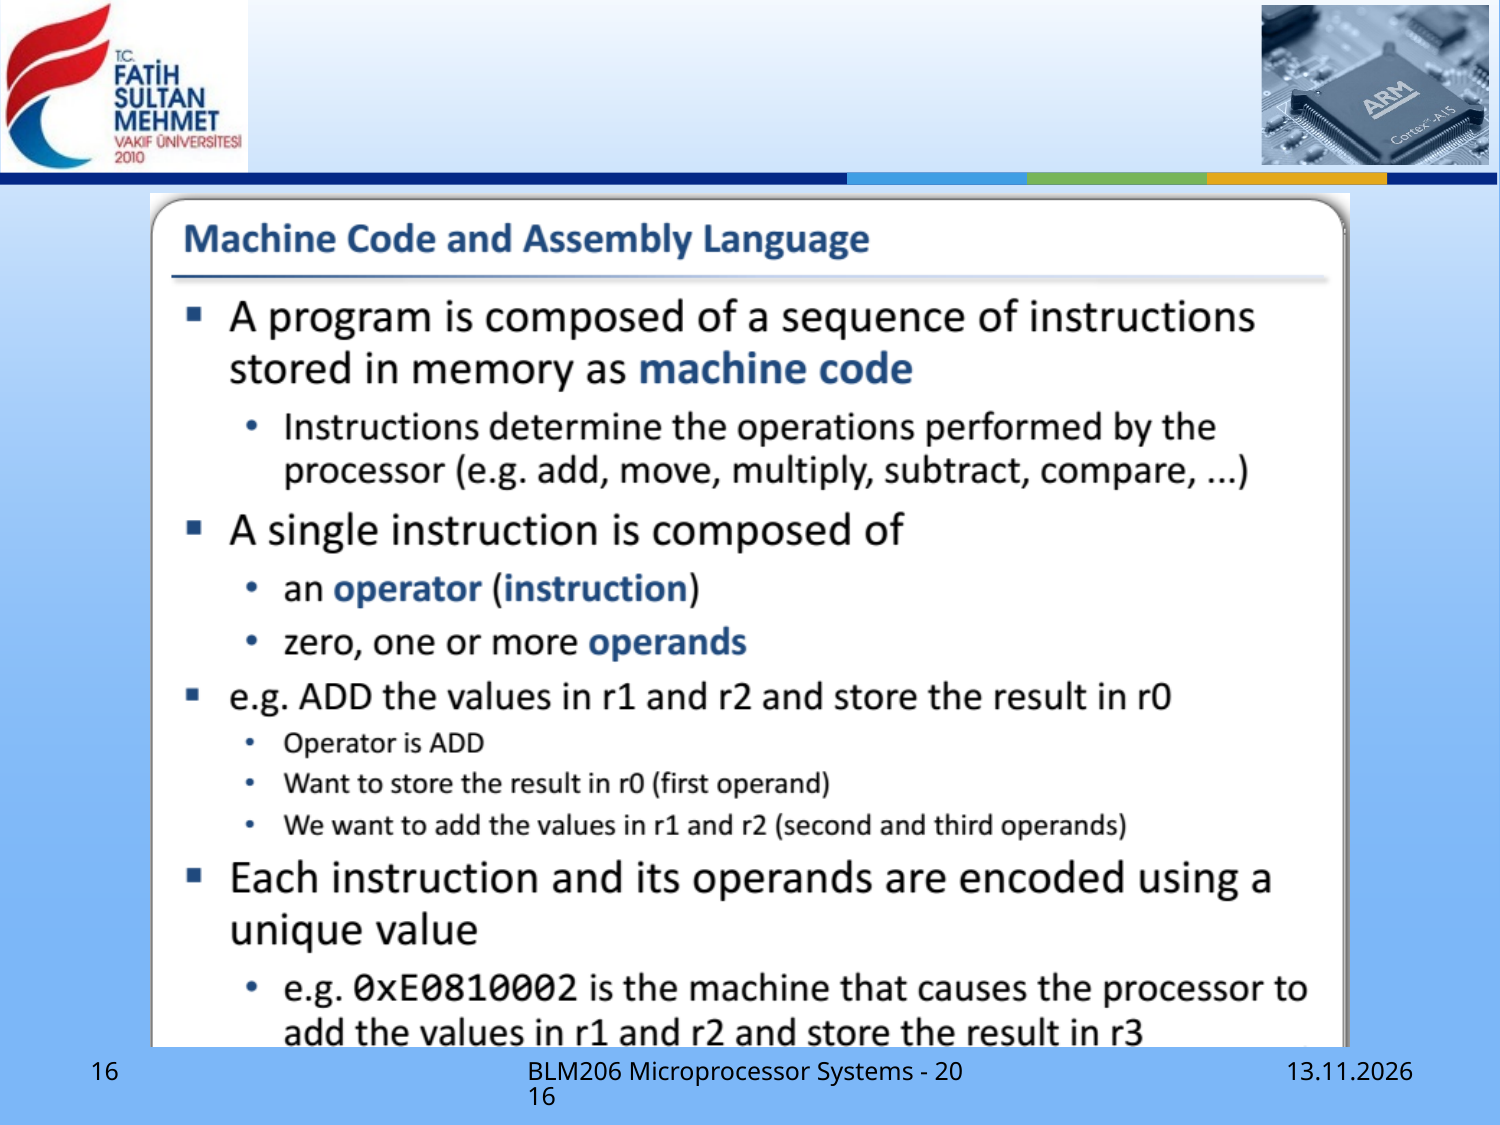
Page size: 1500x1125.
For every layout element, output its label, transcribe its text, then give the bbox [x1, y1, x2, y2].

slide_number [1078, 1042, 1429, 1103]
picture [1261, 4, 1490, 165]
picture [1, 0, 248, 172]
picture [149, 193, 1351, 1048]
footer BLM206 Microprocessor Systems - 2016 [512, 1048, 988, 1103]
slide_number 16 [75, 1042, 426, 1103]
